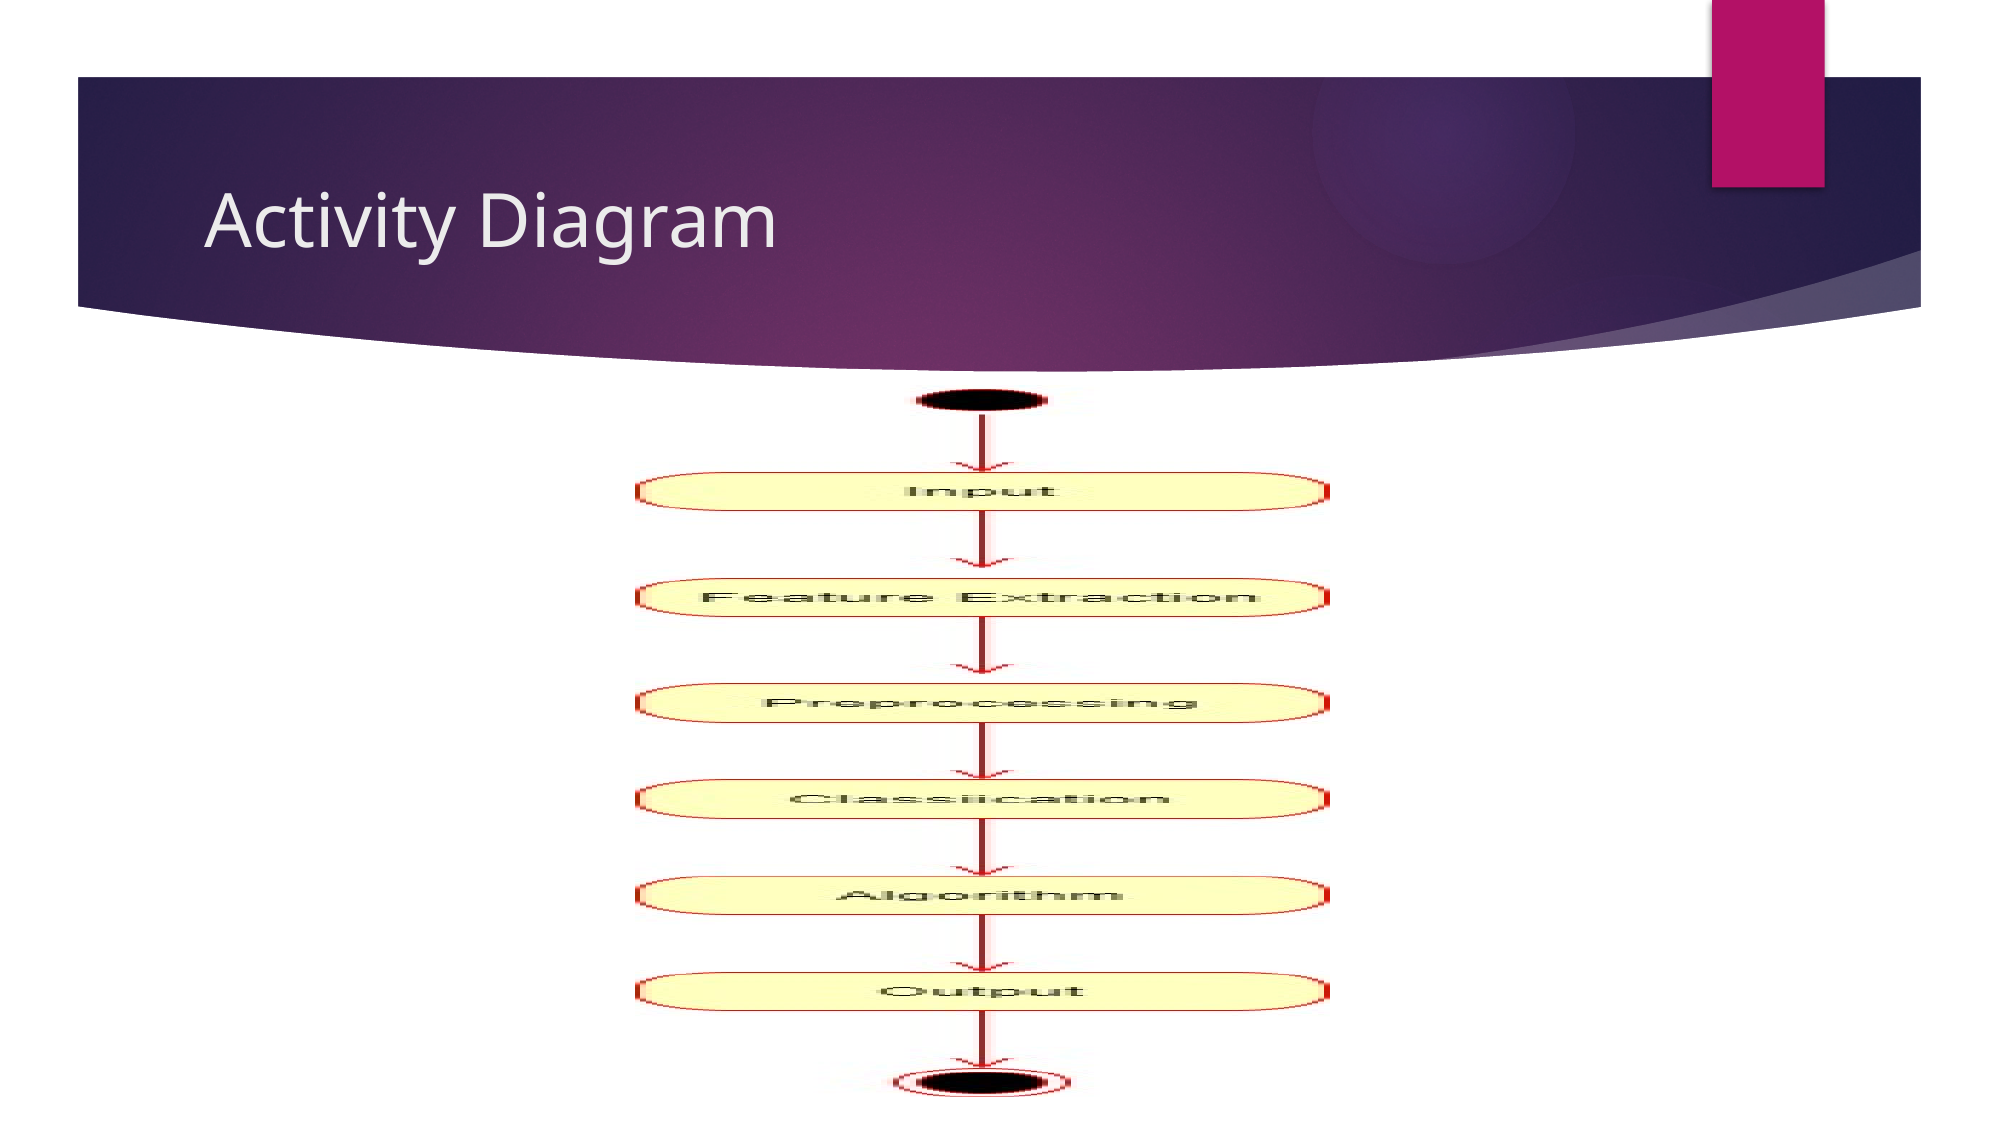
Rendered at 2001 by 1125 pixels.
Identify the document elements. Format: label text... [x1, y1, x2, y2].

picture [635, 385, 1330, 1098]
title Activity Diagram [189, 159, 1627, 276]
